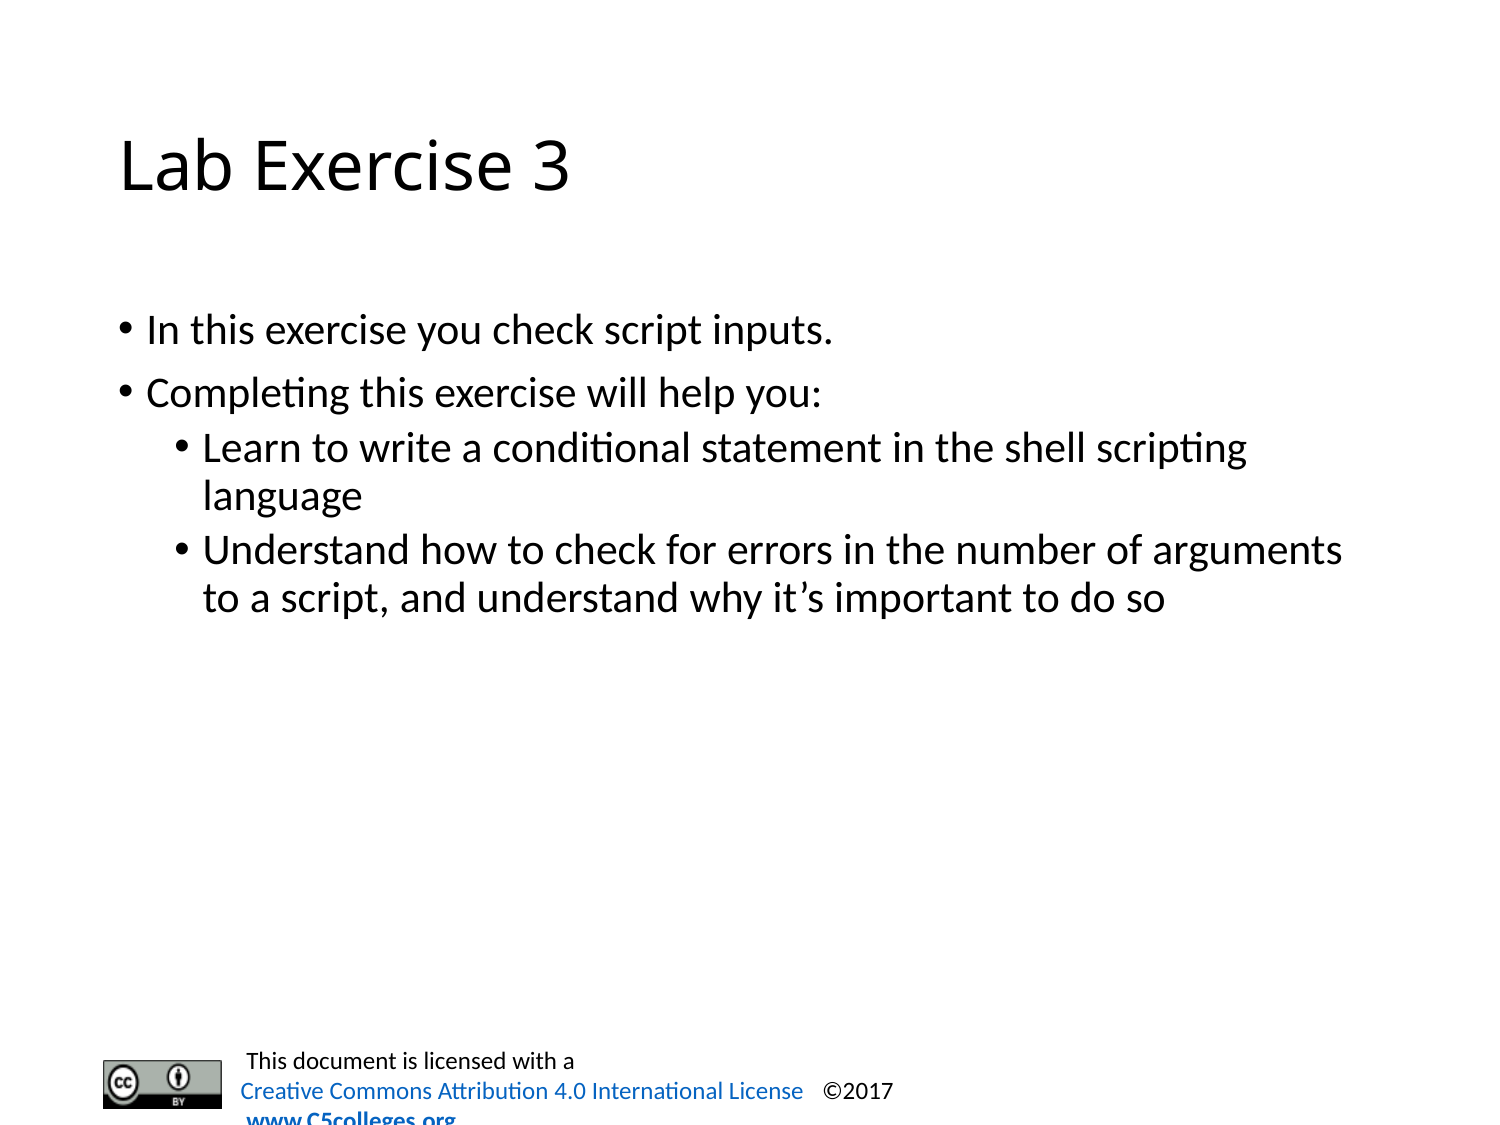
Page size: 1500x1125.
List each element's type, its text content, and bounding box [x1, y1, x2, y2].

title Lab Exercise 3 [103, 59, 1397, 278]
list In this exercise you check script inputs. Completing this exercise will help you: Learn to write a conditional statement in the shell scripting language Understand how to check for errors in the number of arguments to a script, and understand why it’s important to do so [103, 299, 1397, 1014]
picture [103, 1060, 222, 1109]
